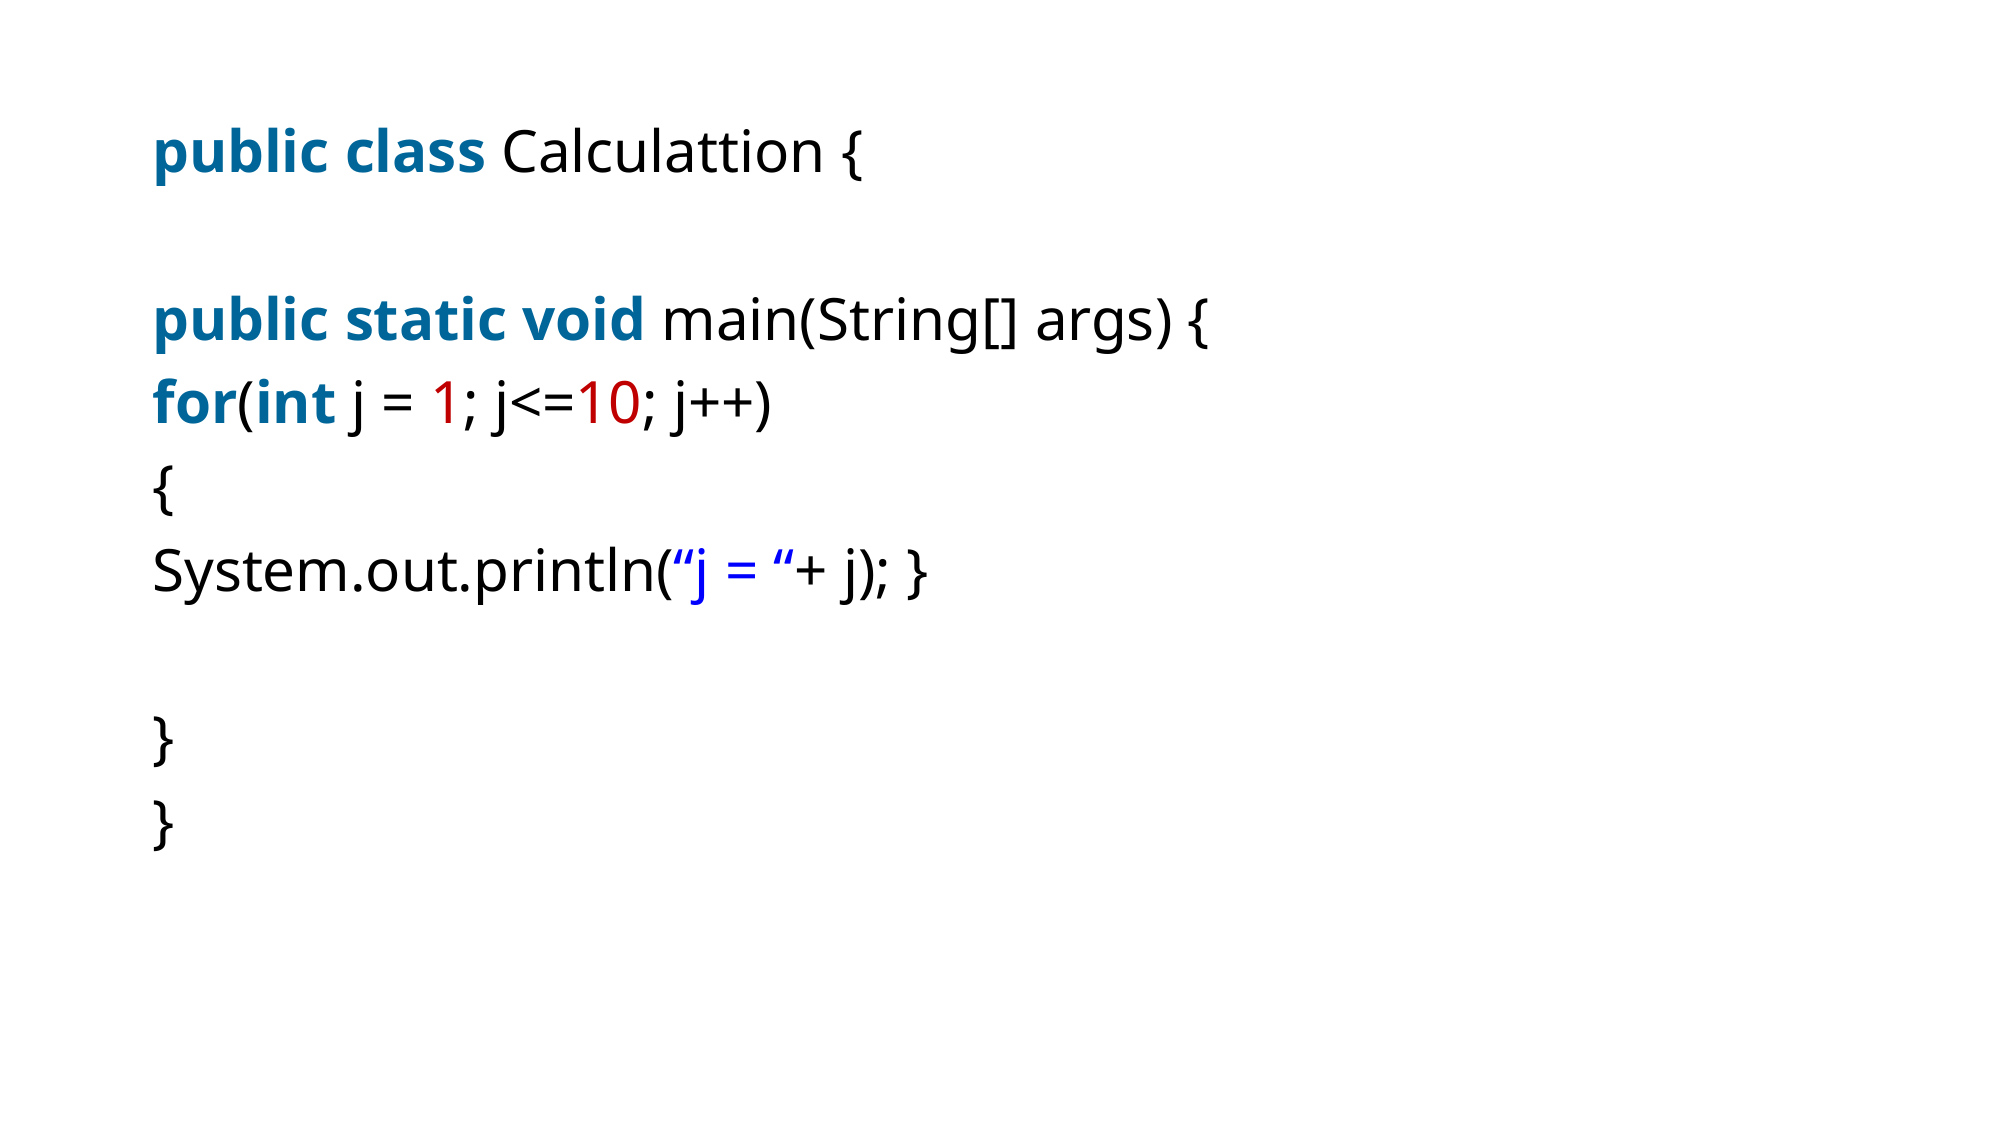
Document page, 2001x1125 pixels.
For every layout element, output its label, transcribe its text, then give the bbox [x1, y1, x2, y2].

list public class Calculattion { public static void main(String[] args) { for(int j = 1; j<=10; j++) { System.out.println(“j = “+ j); } } } [137, 115, 1863, 1014]
